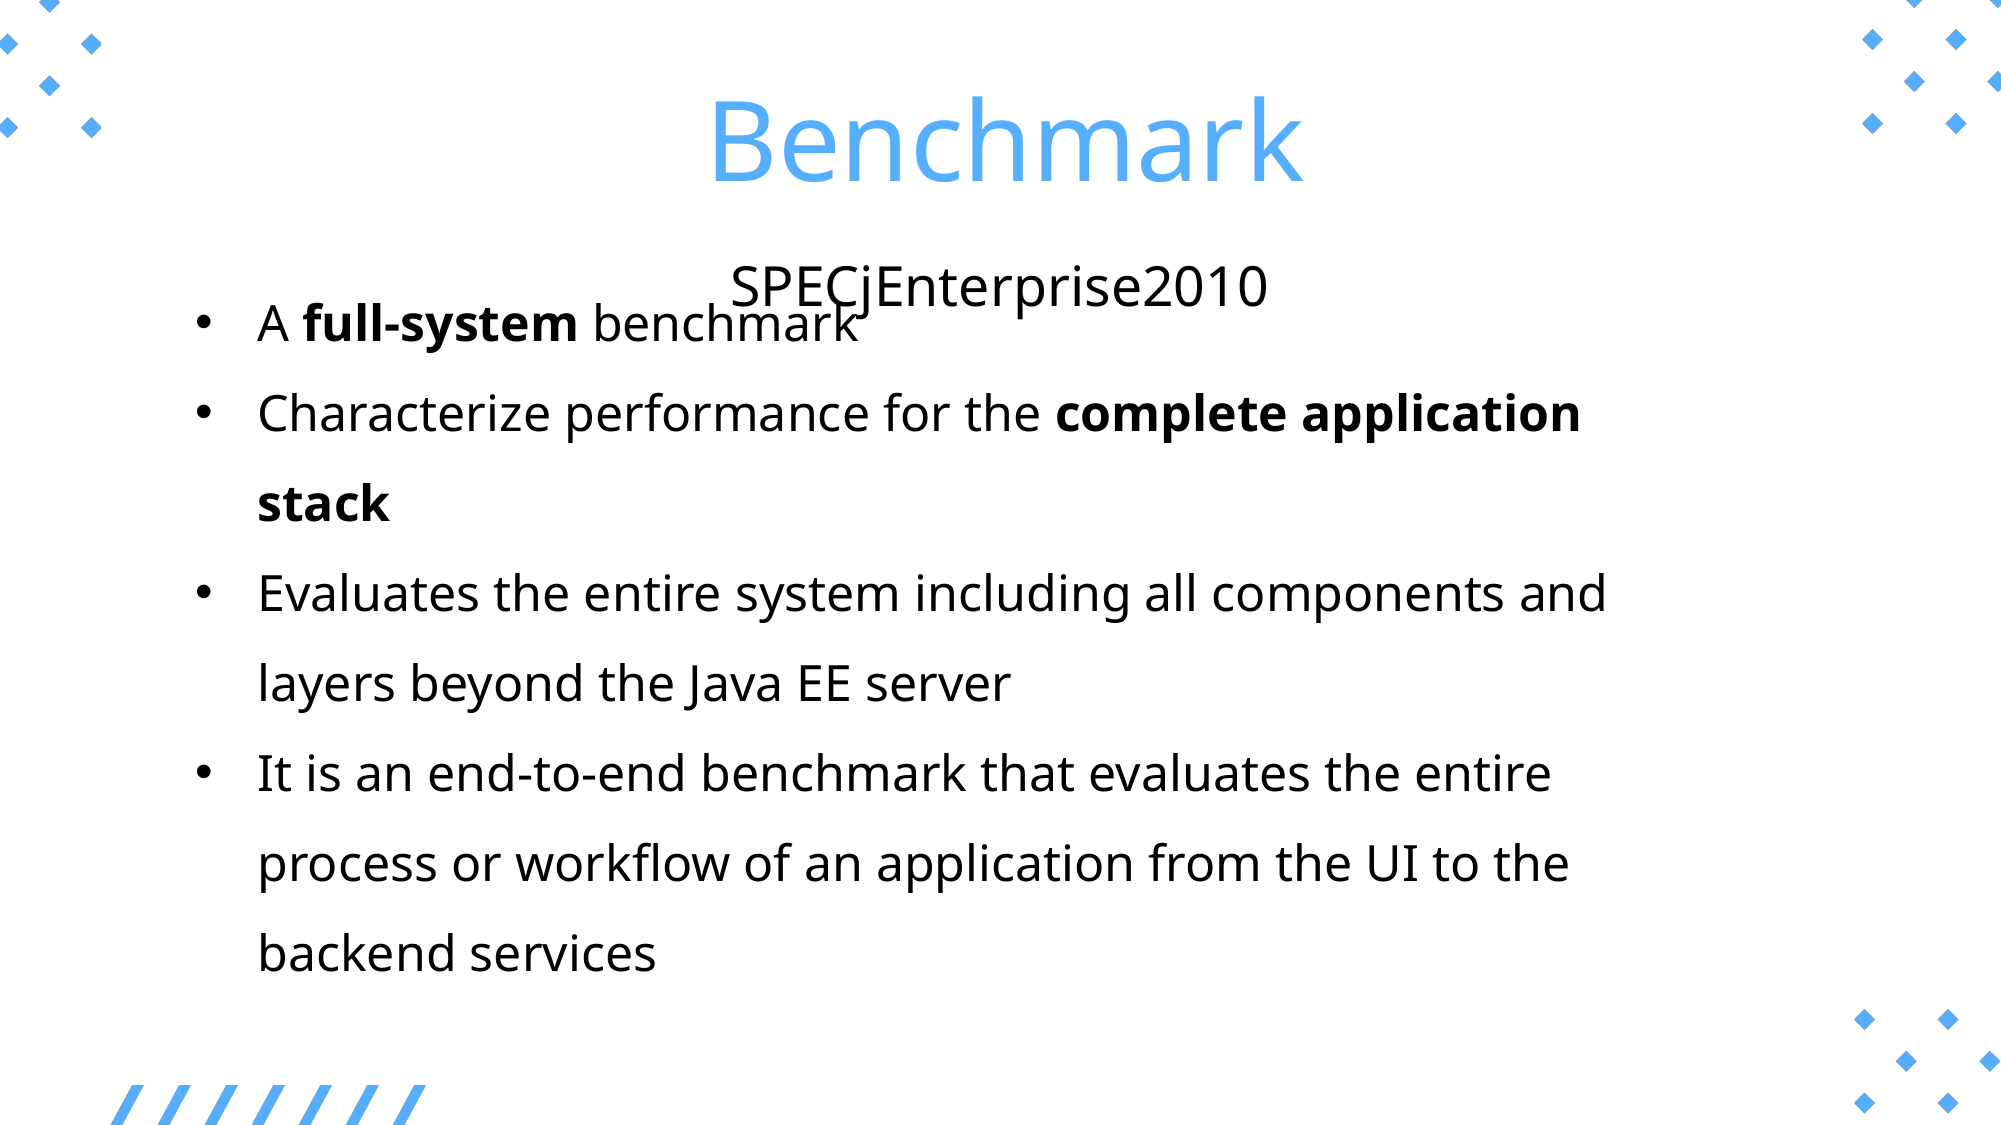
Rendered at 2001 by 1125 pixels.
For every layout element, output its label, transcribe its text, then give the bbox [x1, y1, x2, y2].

text_box A full-system benchmark Characterize performance for the complete application stack Evaluates the entire system including all components and layers beyond the Java EE server It is an end-to-end benchmark that evaluates the entire process or workflow of an application from the UI to the backend services [174, 319, 1734, 1104]
text_box [1862, 0, 2000, 134]
text_box Benchmark [543, 70, 1467, 205]
text_box SPECjEnterprise2010 [296, 205, 1704, 319]
text_box [98, 1085, 426, 1125]
text_box [0, 0, 102, 138]
text_box [1854, 1009, 2000, 1125]
